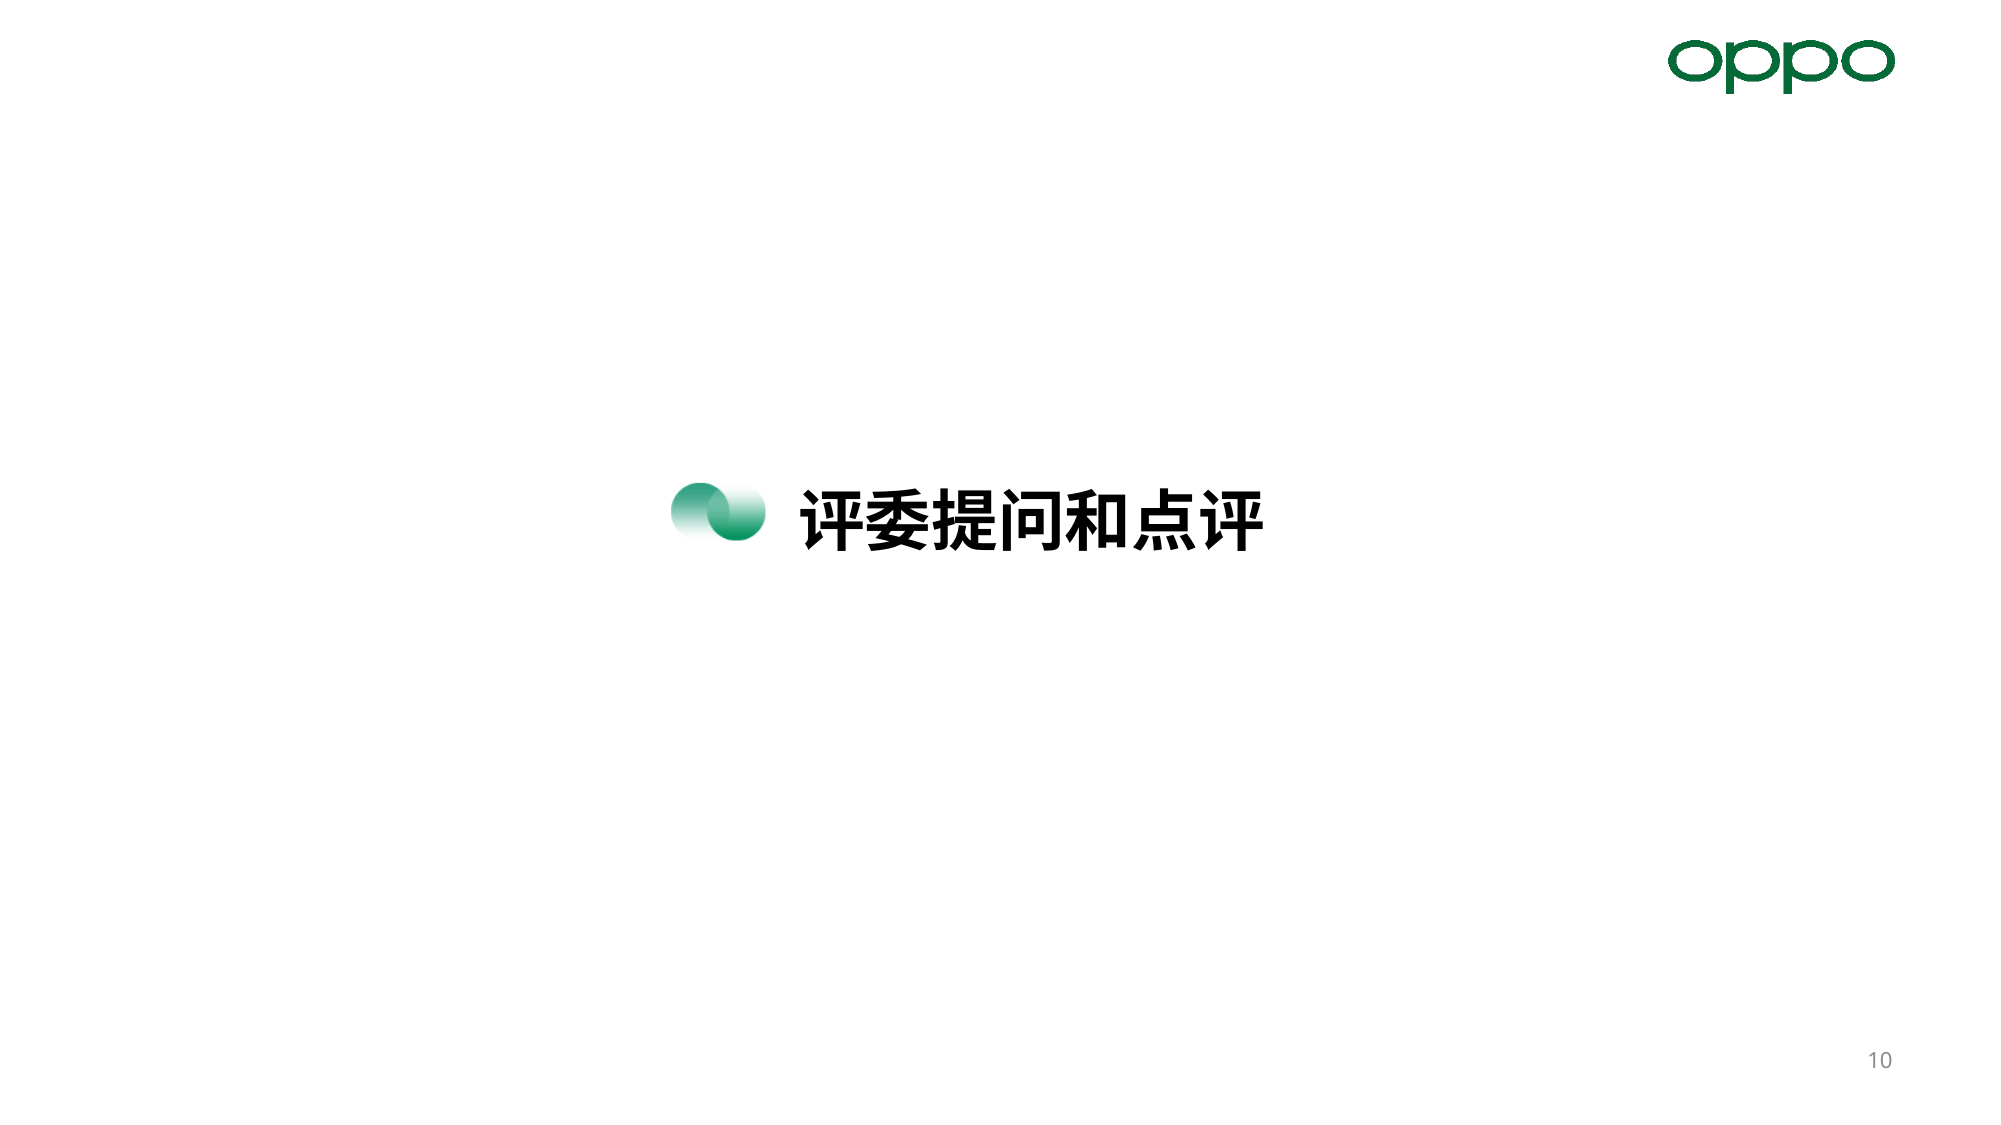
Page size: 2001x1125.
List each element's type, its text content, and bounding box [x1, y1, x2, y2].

picture [1668, 40, 1895, 94]
picture [666, 479, 771, 546]
text_box 评委提问和点评 [778, 479, 1379, 579]
